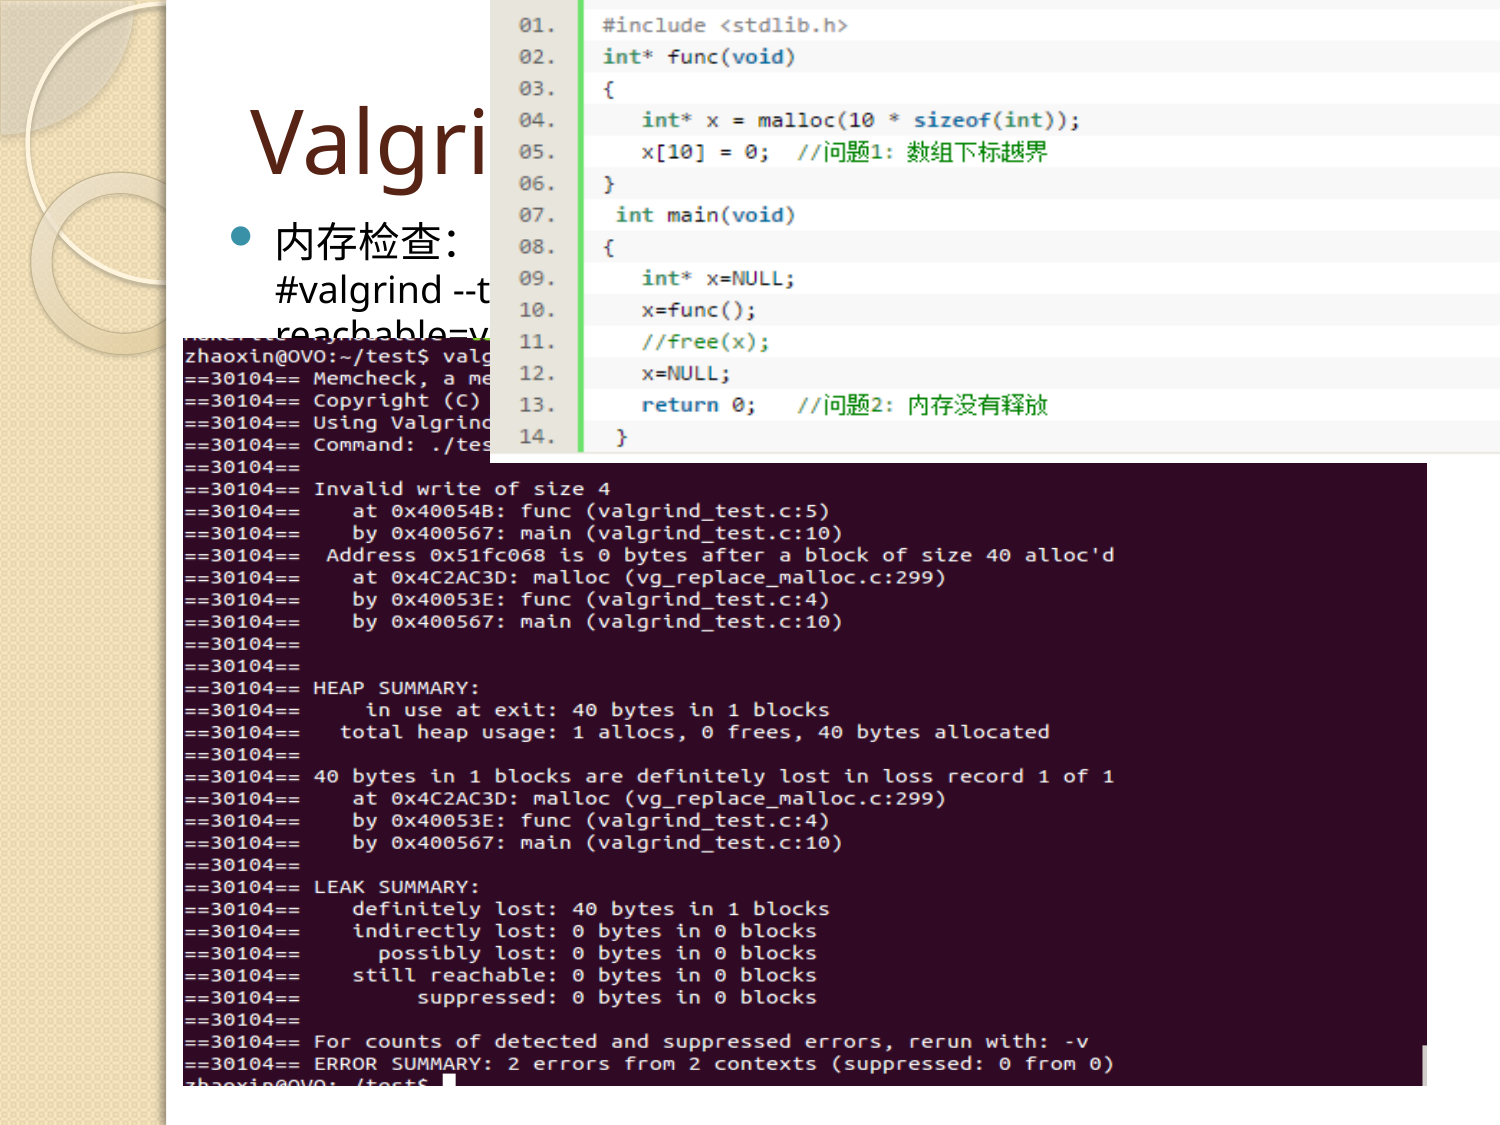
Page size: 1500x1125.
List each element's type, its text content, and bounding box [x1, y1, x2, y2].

picture [182, 0, 1500, 1086]
list 内存检查： #valgrind --tool=memcheck --leak-check=yes --show-reachable=yes ./test1 [199, 208, 482, 335]
title Valgrind [235, 45, 482, 208]
